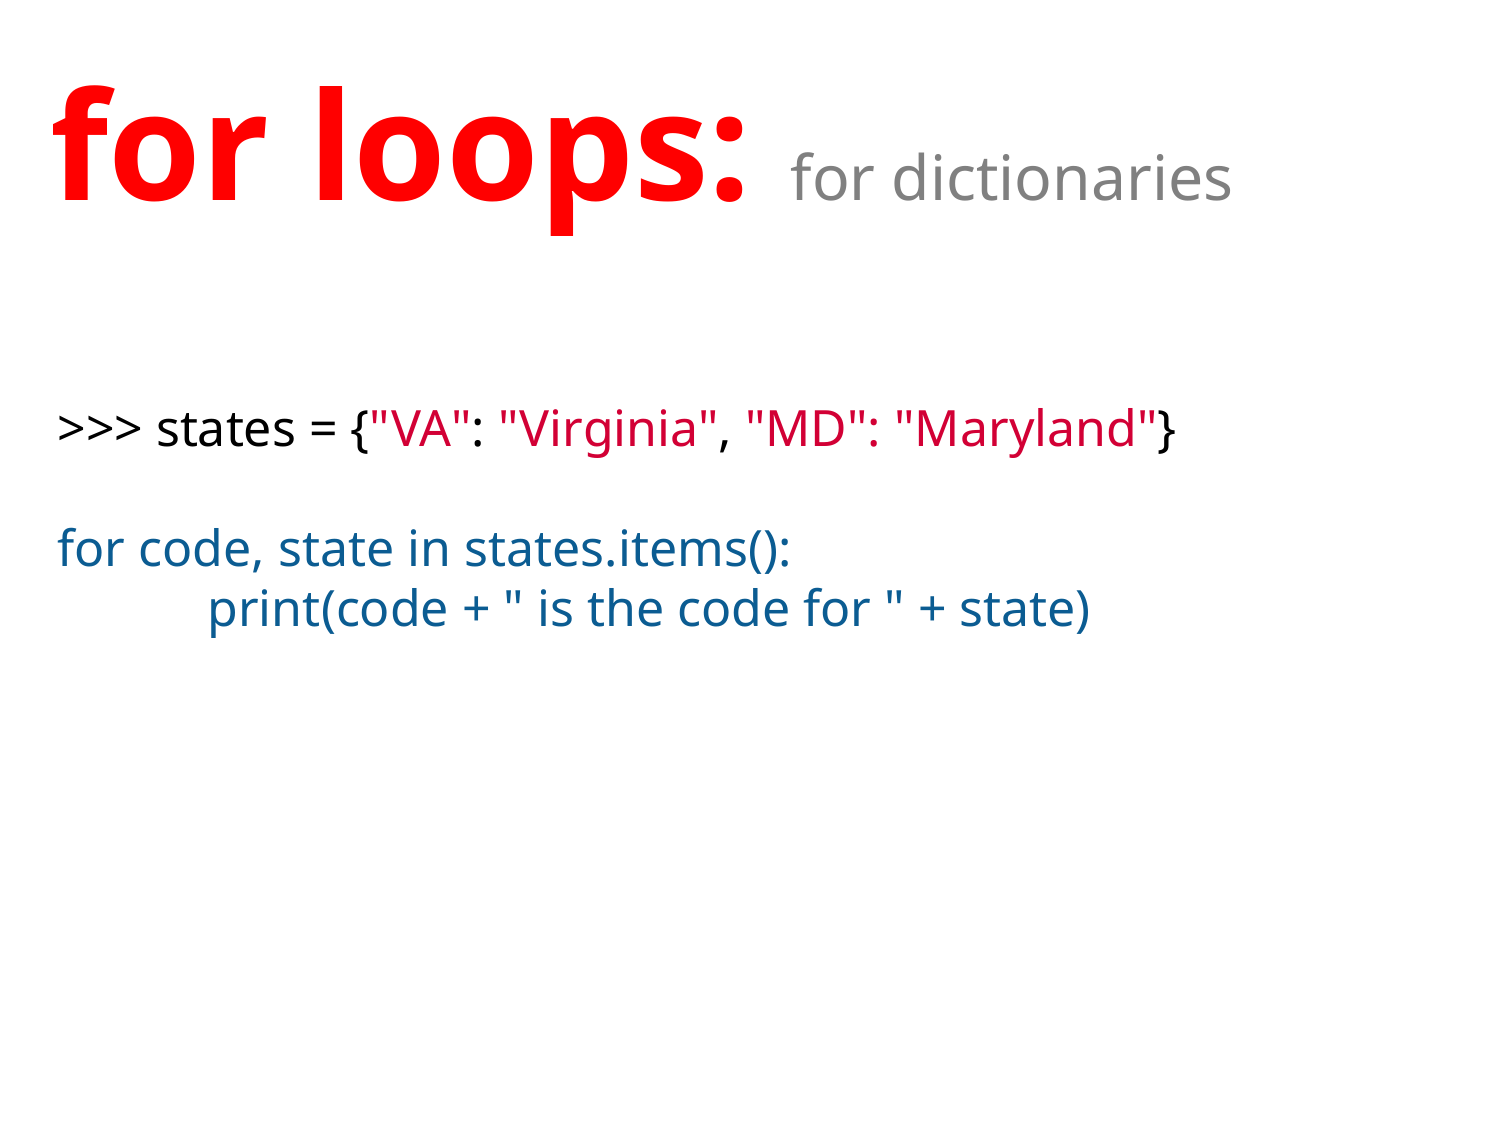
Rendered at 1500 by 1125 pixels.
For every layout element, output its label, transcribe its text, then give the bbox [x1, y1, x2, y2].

list >>> states = {"VA": "Virginia", "MD": "Maryland"} for code, state in states.items(): print(code + " is the code for " + state) [45, 270, 1467, 1092]
title for loops: for dictionaries [44, 44, 1465, 208]
